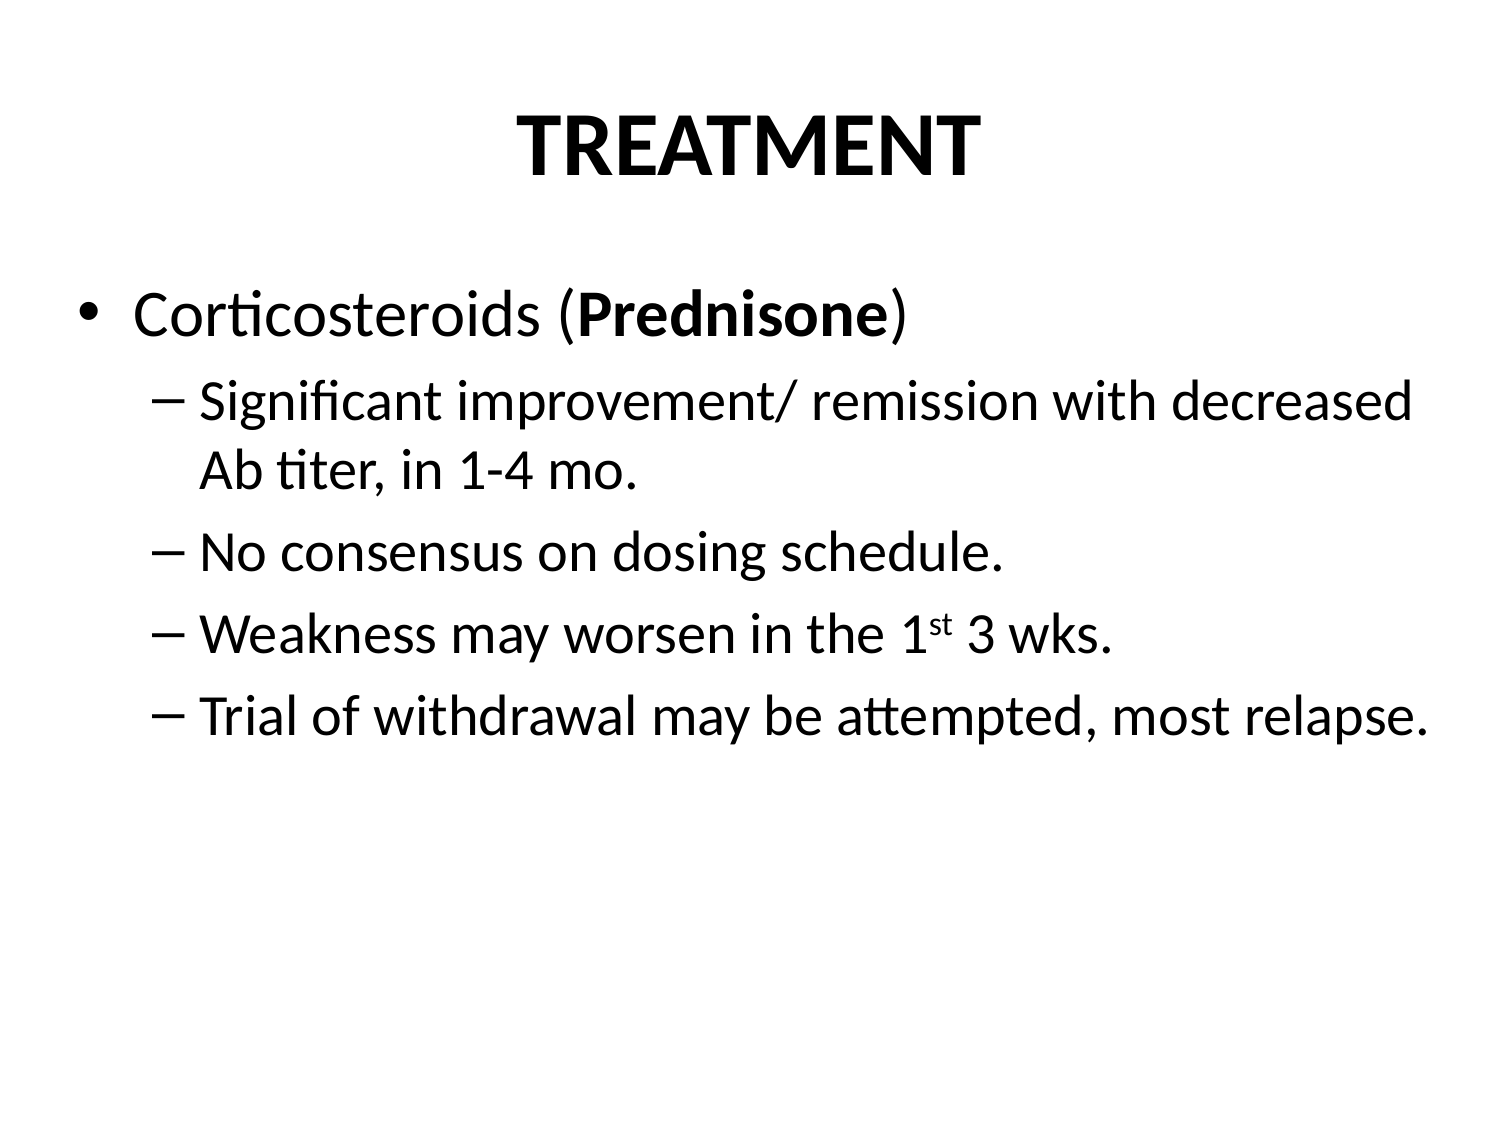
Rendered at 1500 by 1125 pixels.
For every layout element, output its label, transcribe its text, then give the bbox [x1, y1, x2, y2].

title TREATMENT [74, 44, 1426, 233]
list Corticosteroids (Prednisone) Significant improvement/ remission with decreased Ab titer, in 1-4 mo. No consensus on dosing schedule. Weakness may worsen in the 1st 3 wks. Trial of withdrawal may be attempted, most relapse. [62, 262, 1463, 1125]
